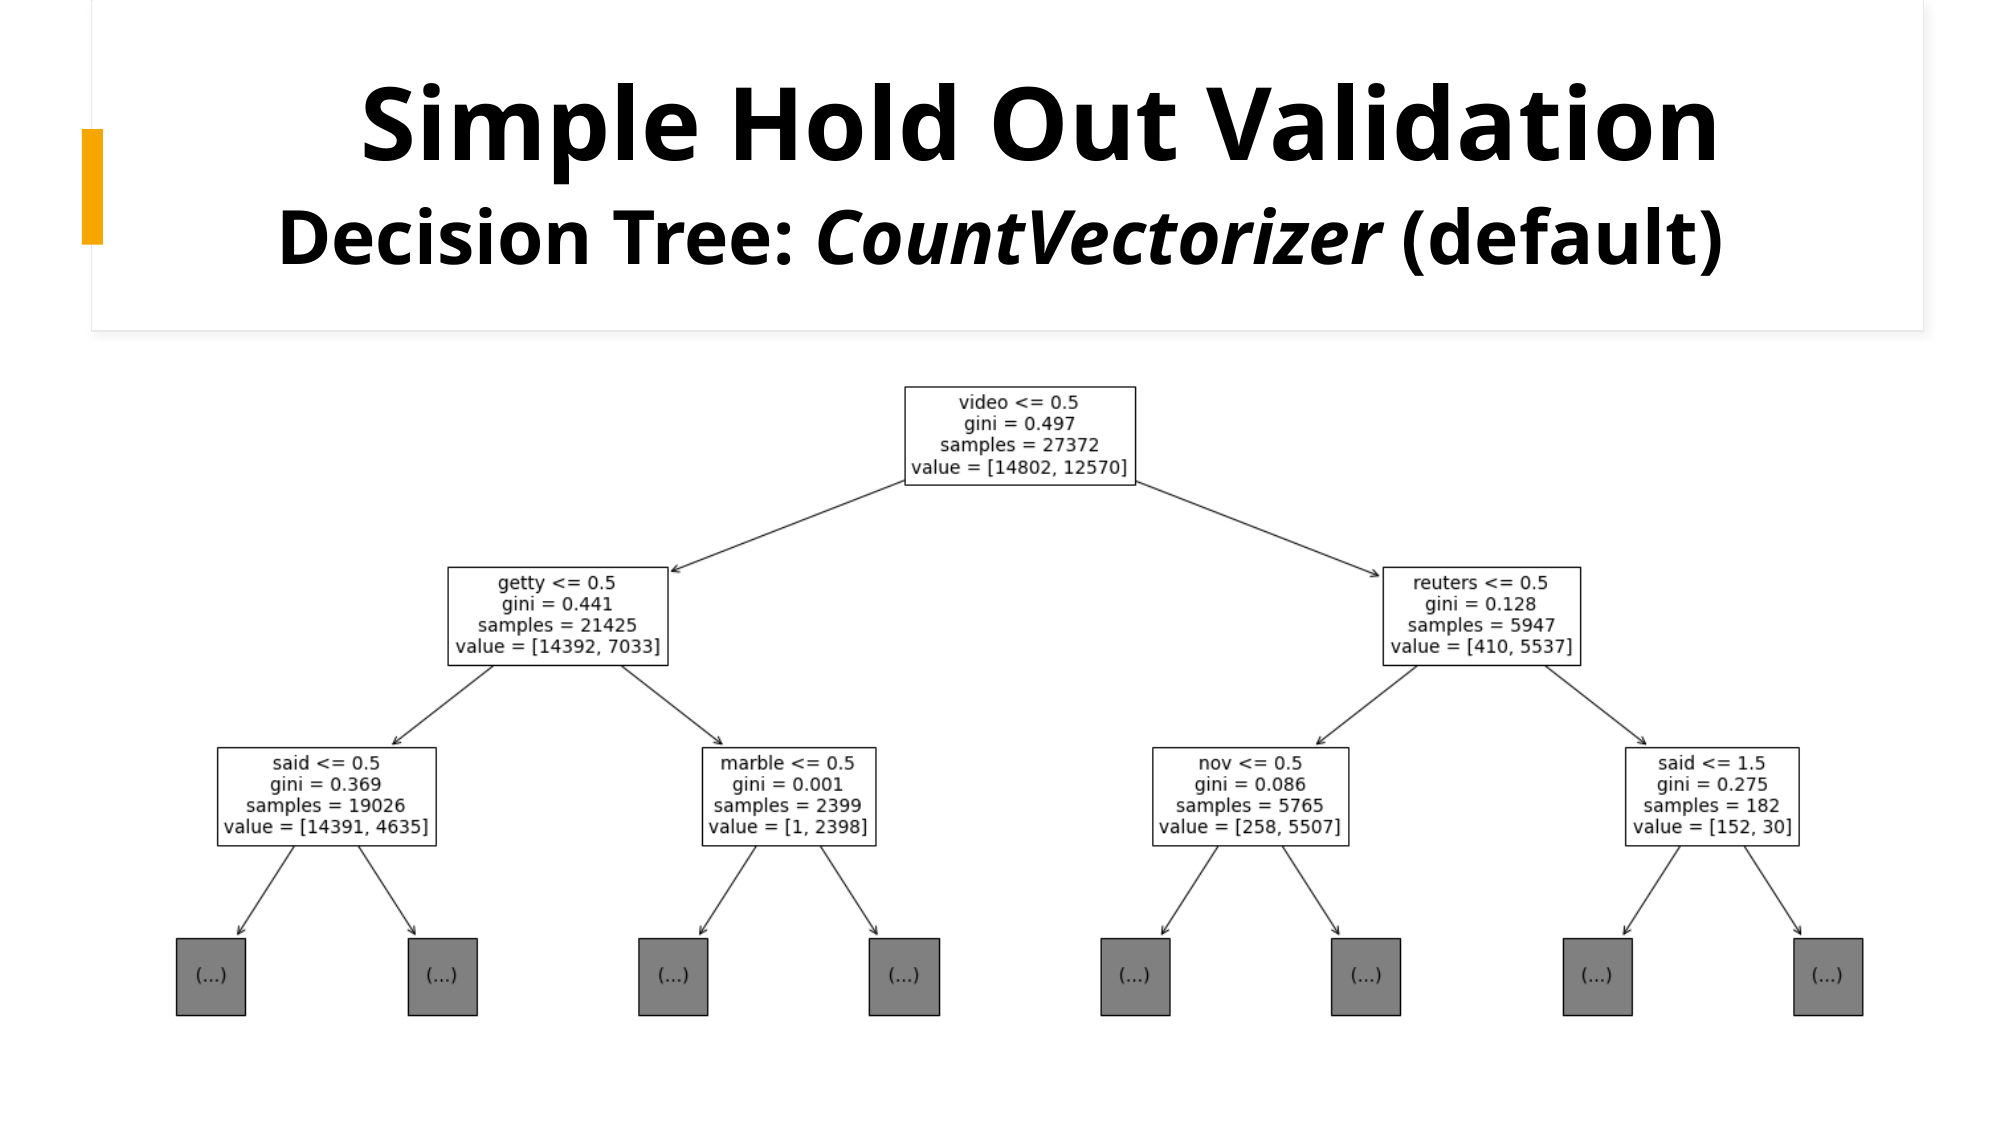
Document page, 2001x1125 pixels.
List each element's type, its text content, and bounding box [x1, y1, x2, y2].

text_box Decision Tree: CountVectorizer (default) [165, 143, 1834, 338]
text_box Simple Hold Out Validation [207, 30, 1876, 225]
picture [116, 351, 1909, 1079]
